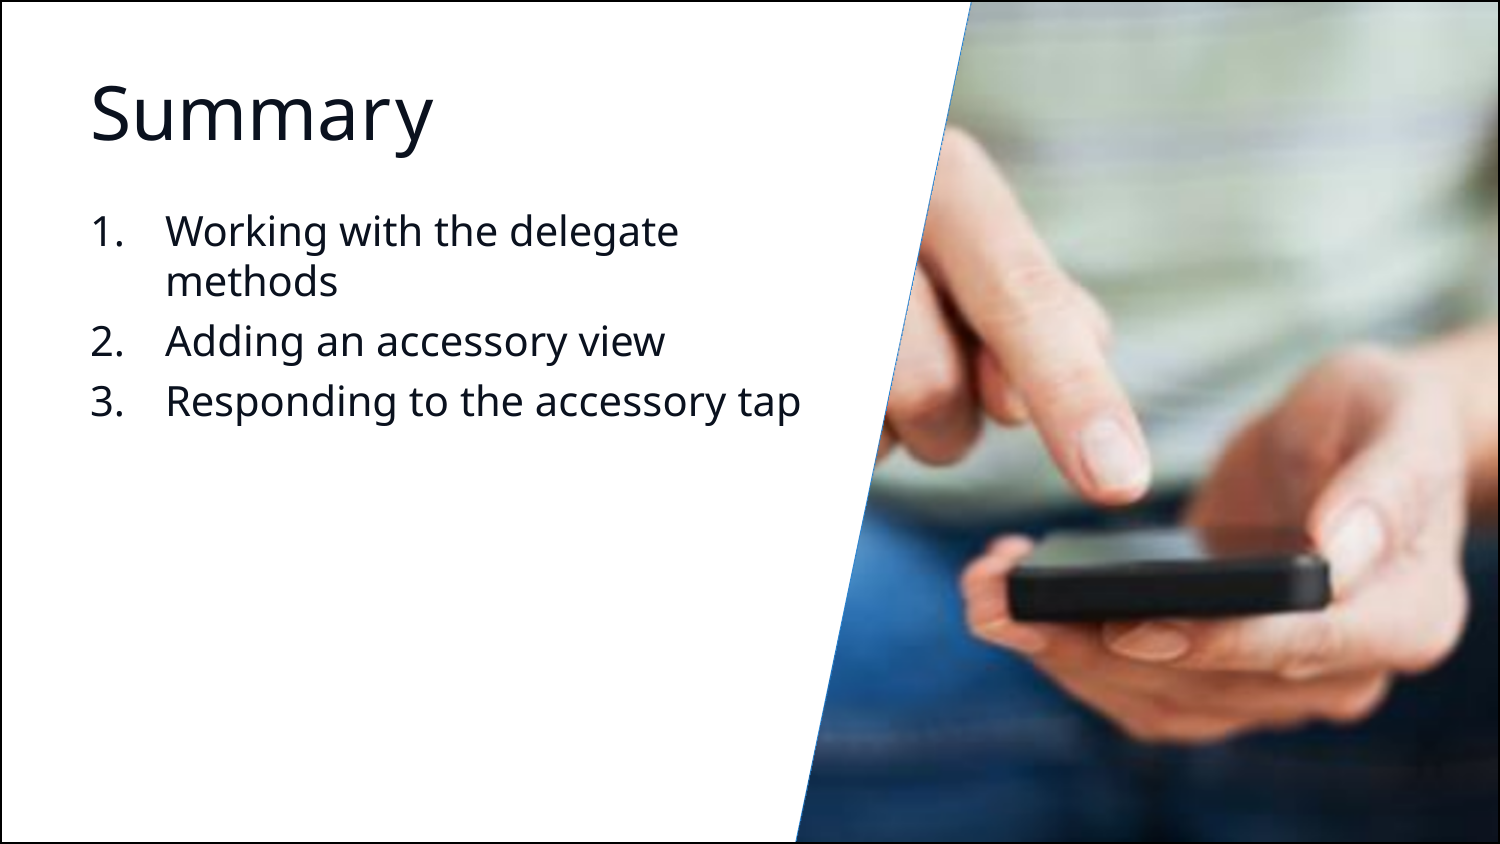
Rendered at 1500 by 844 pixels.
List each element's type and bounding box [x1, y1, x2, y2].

text_box [0, 0, 1500, 844]
